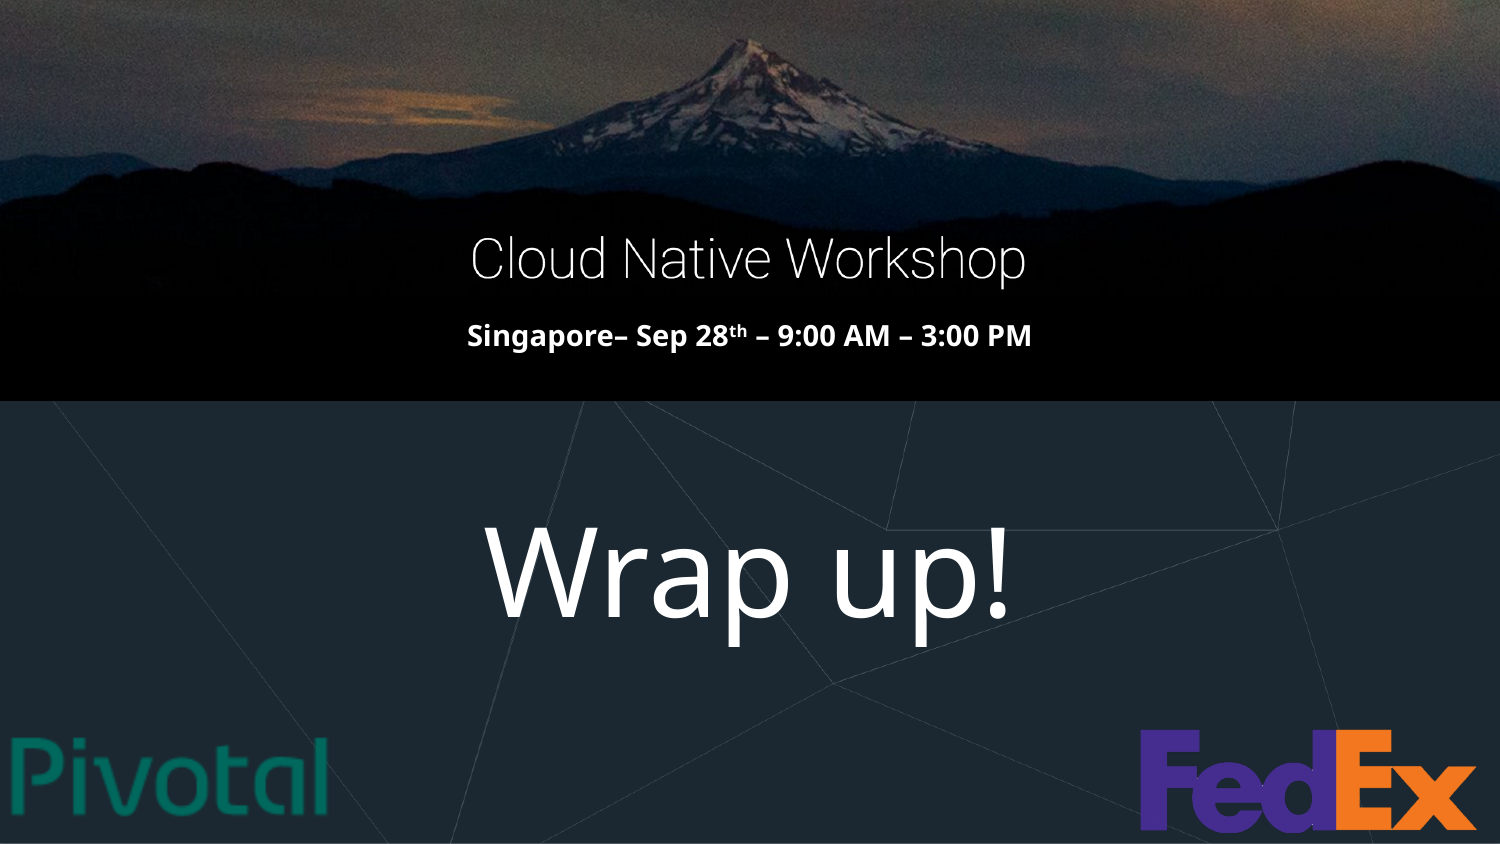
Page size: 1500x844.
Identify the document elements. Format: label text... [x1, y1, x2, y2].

list Wrap up! [170, 476, 1329, 703]
picture [0, 0, 1500, 844]
